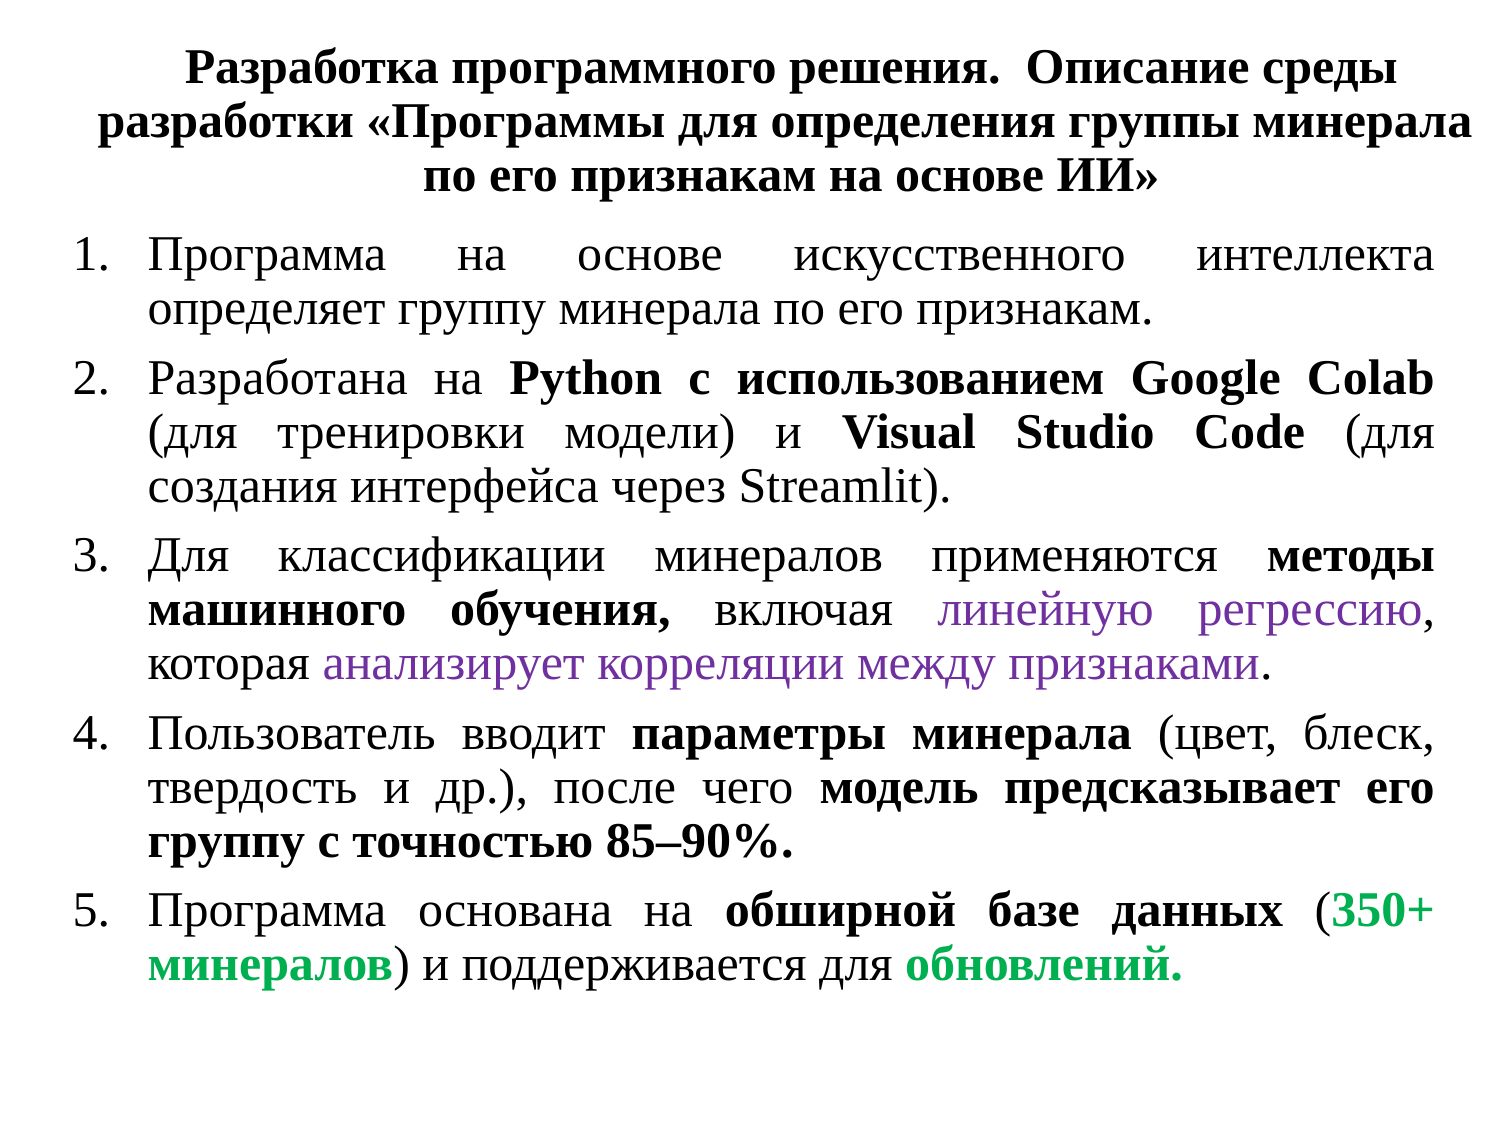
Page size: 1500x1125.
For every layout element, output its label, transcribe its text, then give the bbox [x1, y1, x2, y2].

title Разработка программного решения. Описание среды разработки «Программы для определения группы минерала по его признакам на основе ИИ» [53, 0, 1500, 303]
list Программа на основе искусственного интеллекта определяет группу минерала по его признакам. Разработана на Python с использованием Google Colab (для тренировки модели) и Visual Studio Code (для создания интерфейса через Streamlit). Для классификации минералов применяются методы машинного обучения, включая линейную регрессию, которая анализирует корреляции между признаками. Пользователь вводит параметры минерала (цвет, блеск, твердость и др.), после чего модель предсказывает его группу с точностью 85–90%. Программа основана на обширной базе данных (350+ минералов) и поддерживается для обновлений. [57, 219, 1450, 1083]
